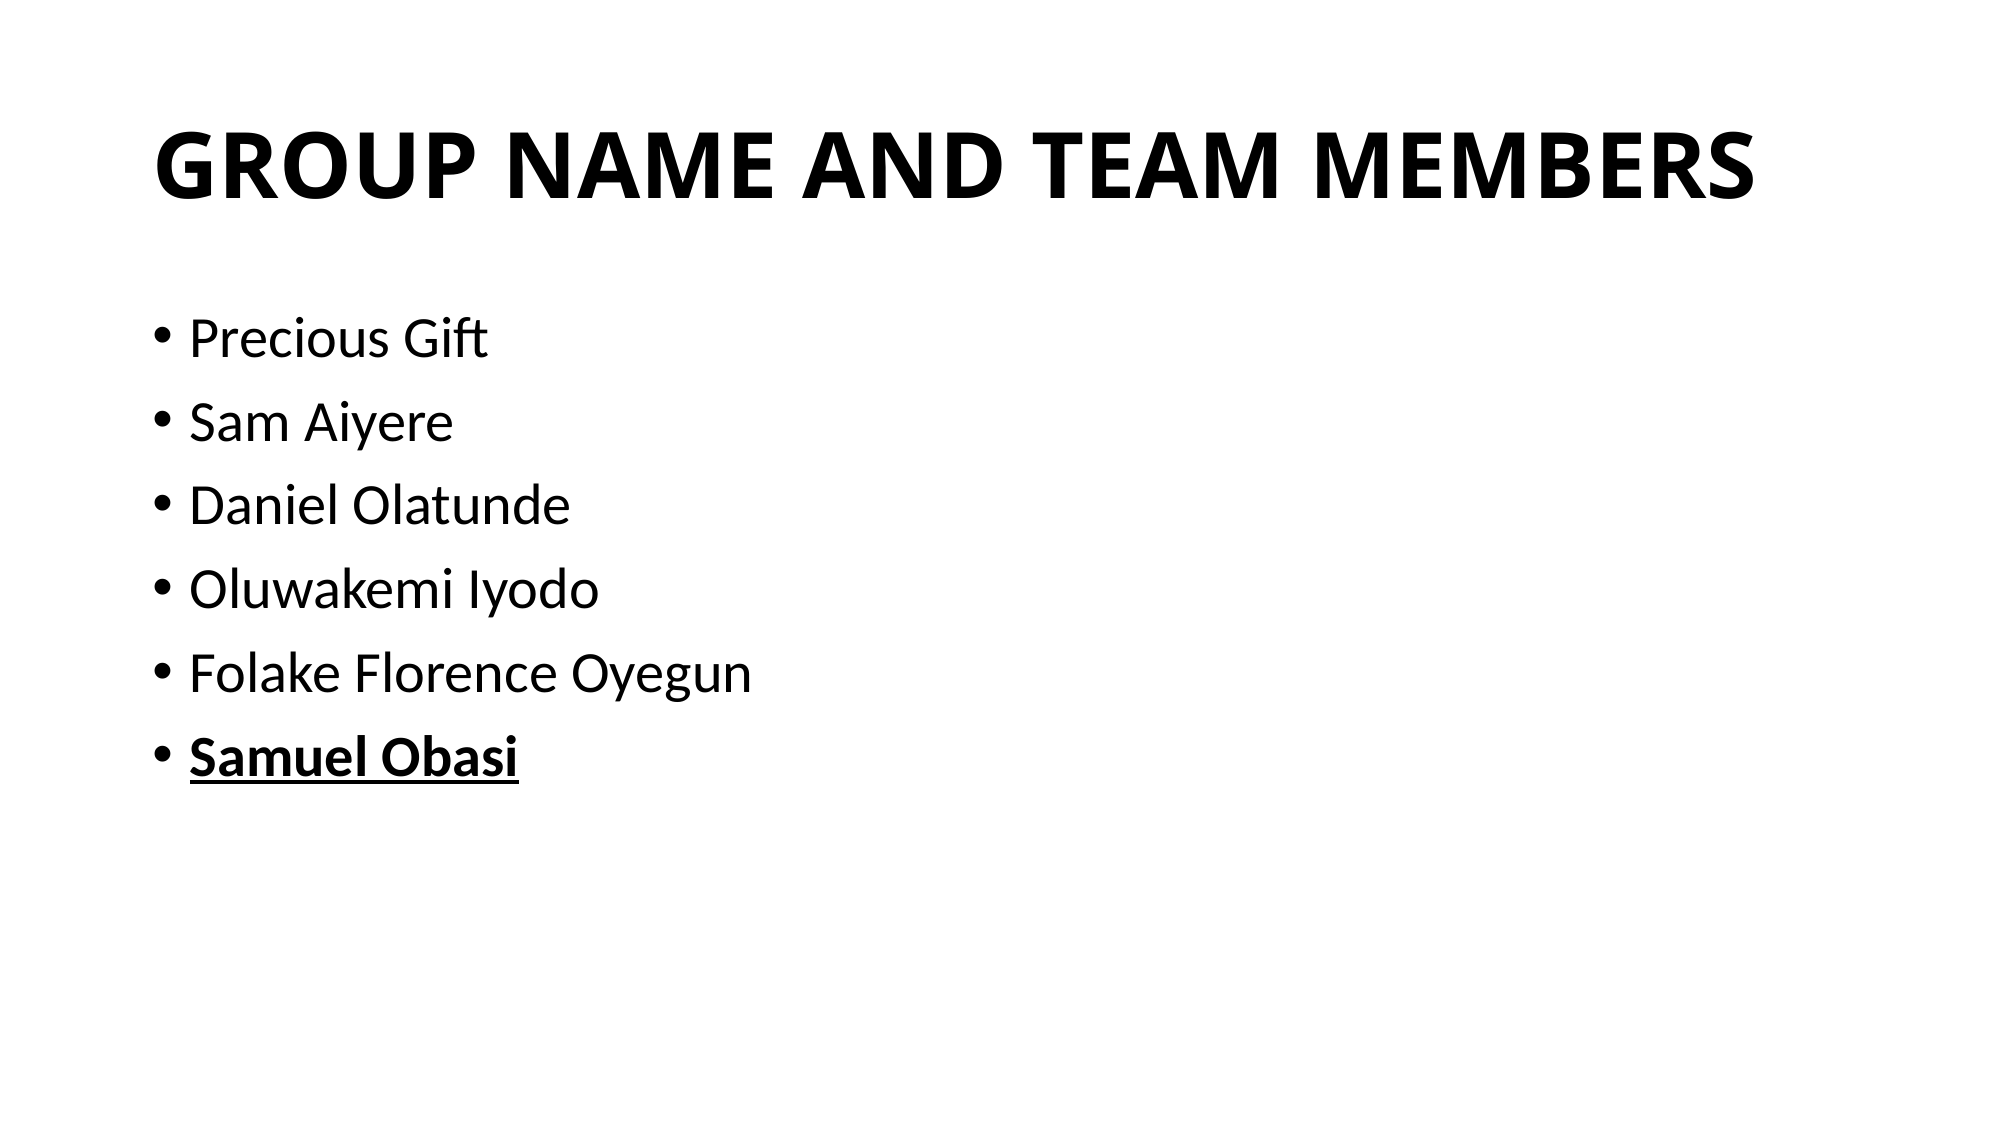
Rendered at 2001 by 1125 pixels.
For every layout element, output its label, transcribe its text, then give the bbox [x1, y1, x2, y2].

title GROUP NAME AND TEAM MEMBERS [137, 59, 1863, 278]
list Precious Gift Sam Aiyere Daniel Olatunde Oluwakemi Iyodo Folake Florence Oyegun Samuel Obasi [137, 299, 1863, 1014]
